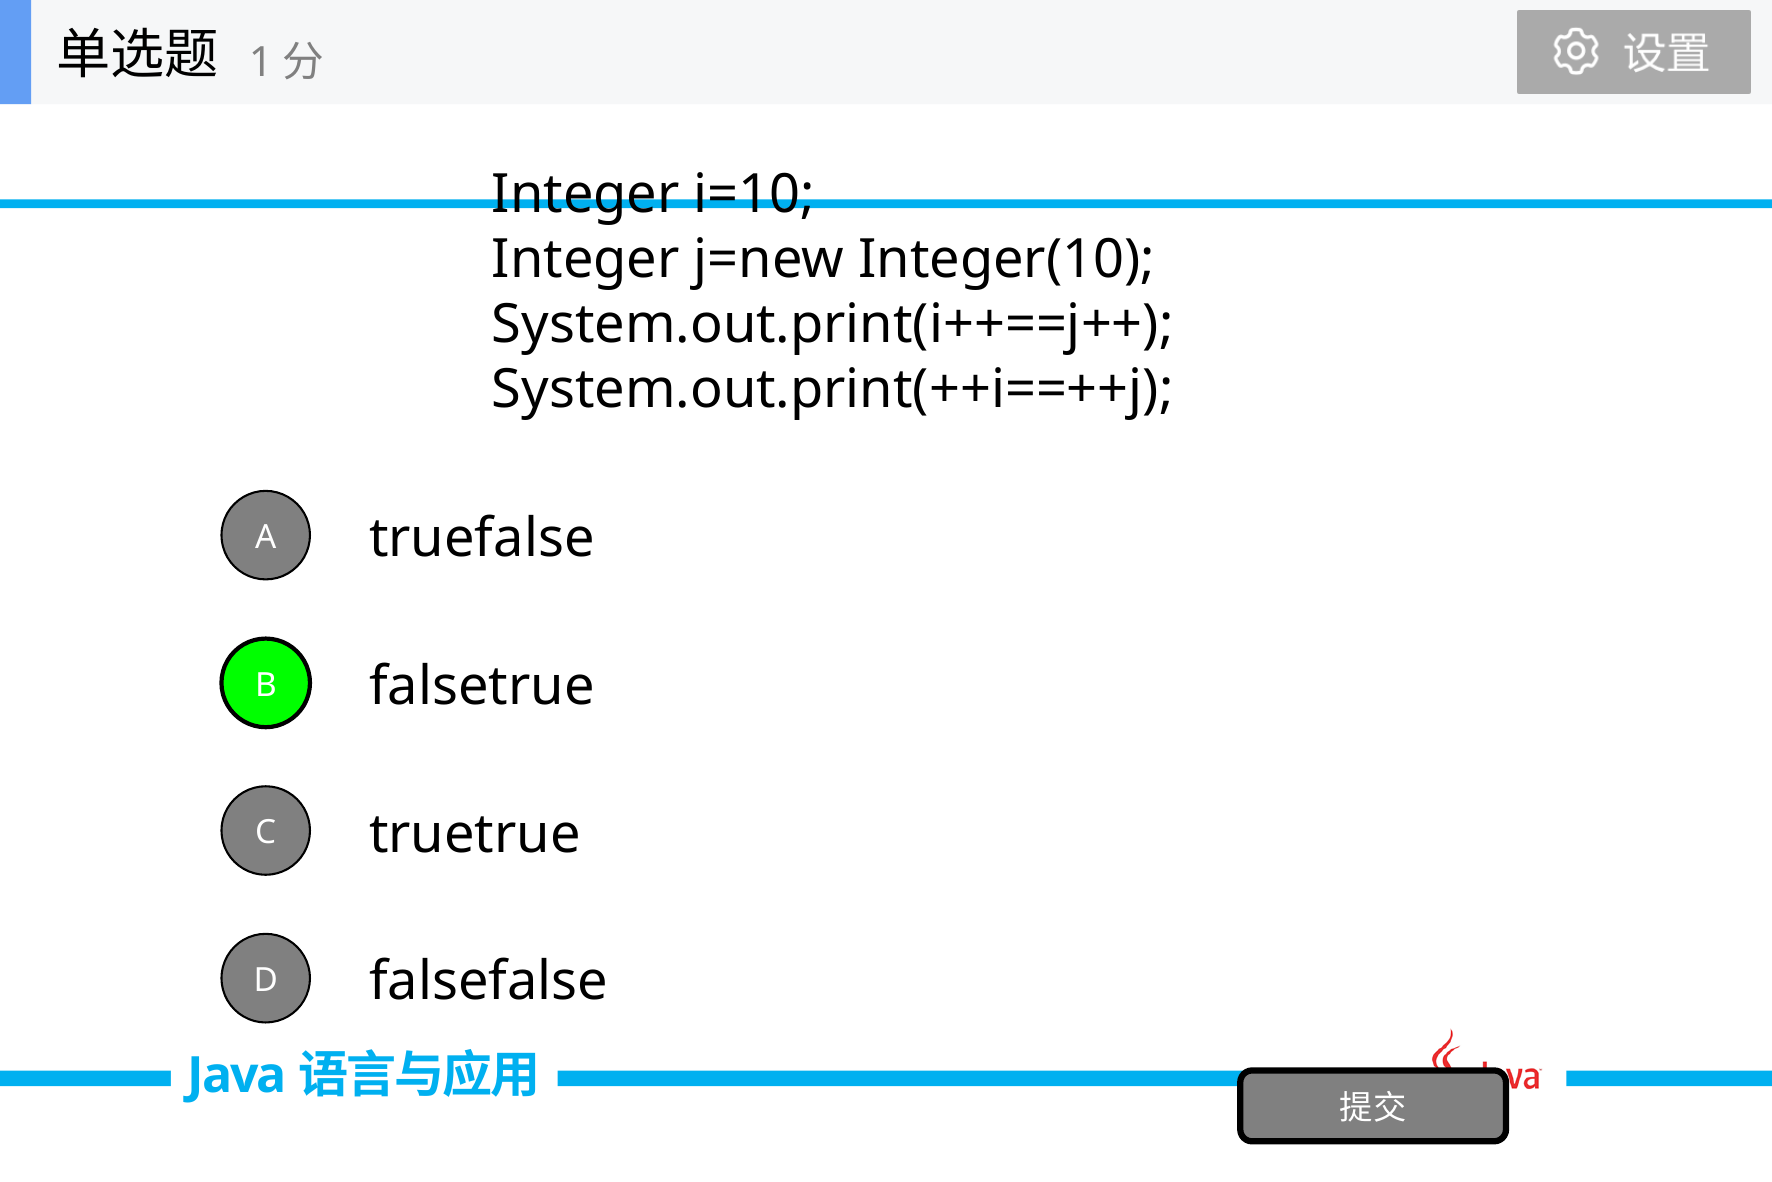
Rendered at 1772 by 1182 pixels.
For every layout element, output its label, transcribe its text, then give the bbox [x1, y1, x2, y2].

text_box A [219, 488, 313, 582]
text_box B [219, 636, 313, 730]
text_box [0, 0, 1772, 105]
text_box C [219, 784, 313, 877]
picture [1386, 1034, 1567, 1094]
text_box 提交 [1238, 1068, 1509, 1144]
text_box truefalse [354, 479, 1595, 591]
picture [1517, 10, 1752, 94]
text_box truetrue [354, 775, 1595, 886]
text_box D [219, 931, 313, 1025]
text_box falsetrue [354, 627, 1595, 739]
text_box Integer i=10; Integer j=new Integer(10); System.out.print(i++==j++); System.out.print(++i==++j); [177, 116, 1595, 474]
text_box falsefalse [354, 922, 1595, 1034]
slide_number [1269, 1094, 1684, 1158]
